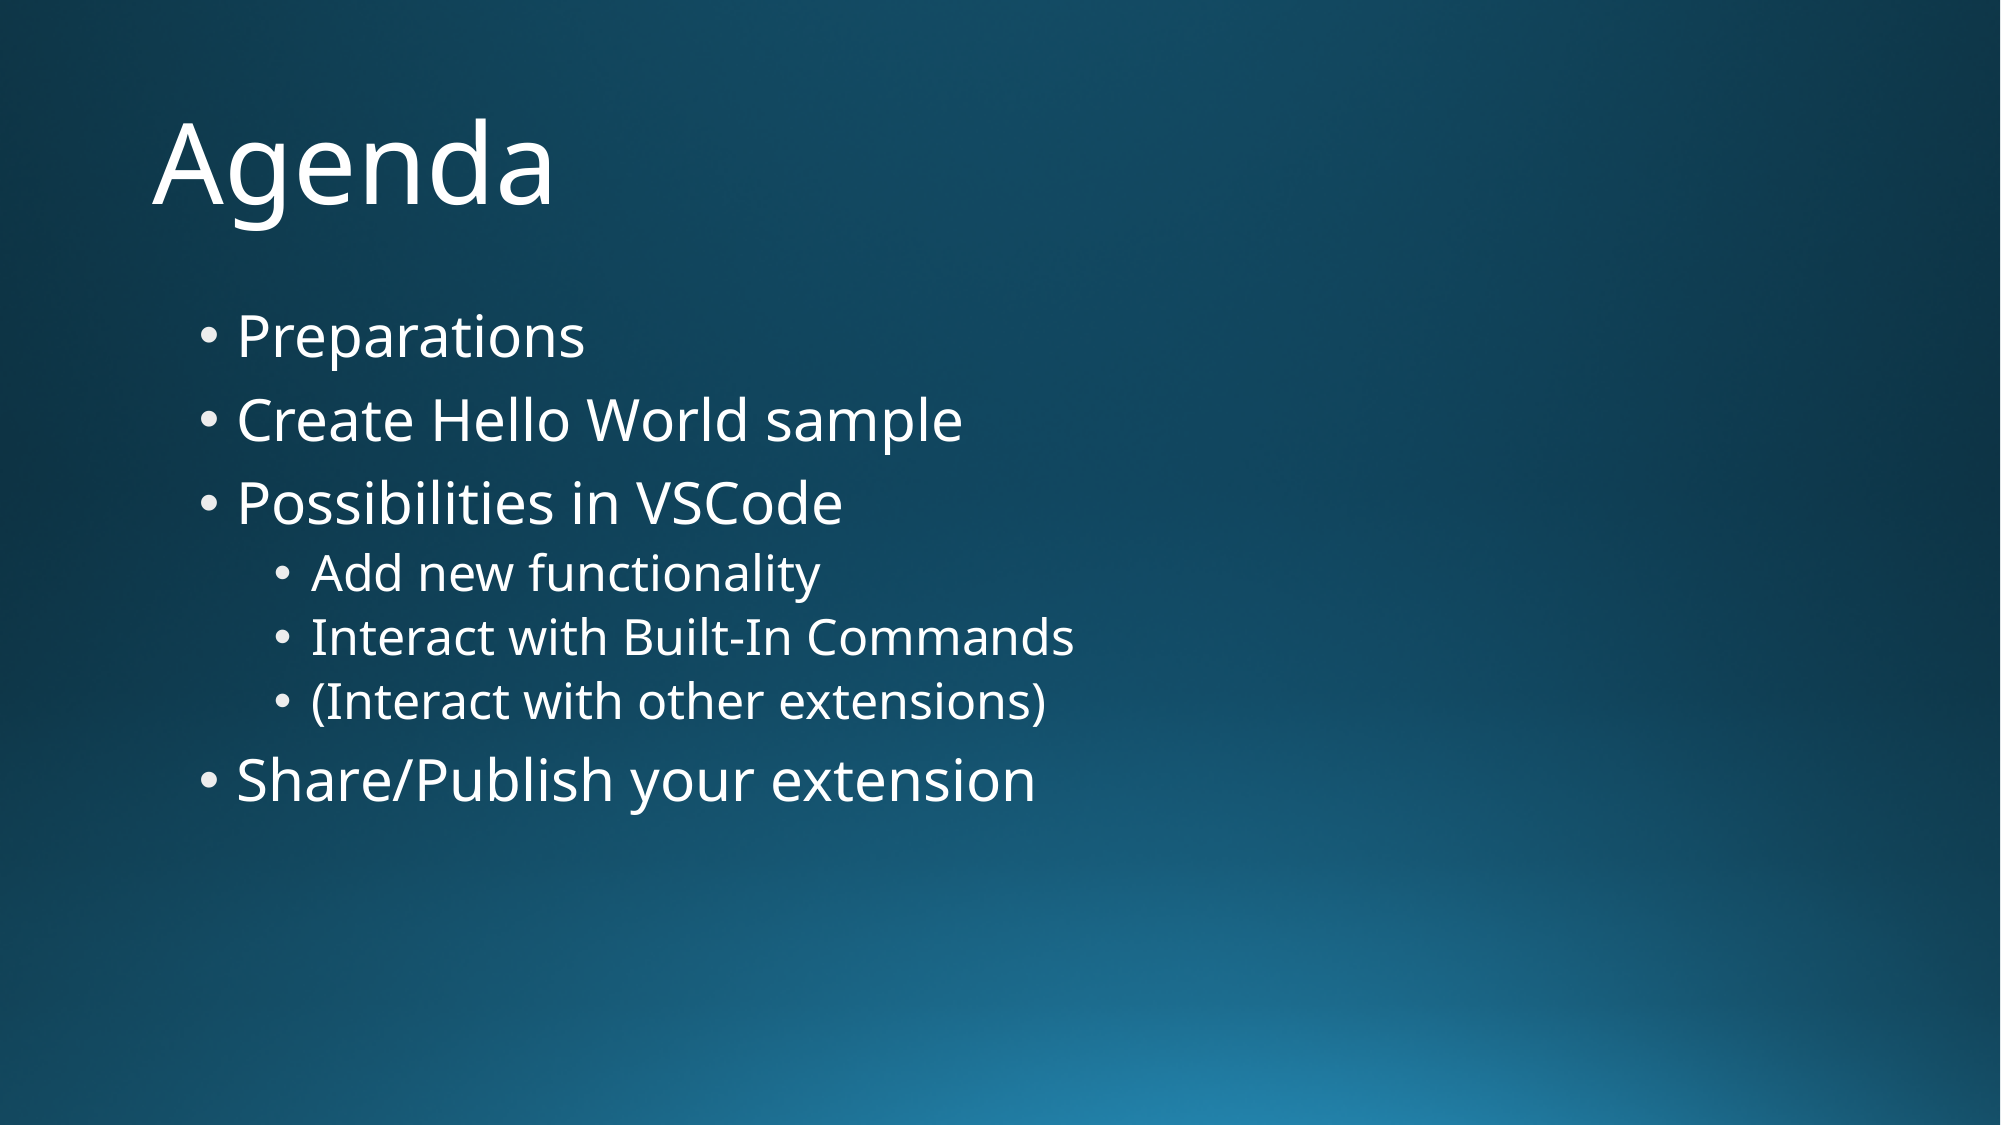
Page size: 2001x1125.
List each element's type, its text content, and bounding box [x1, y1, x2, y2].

list Preparations Create Hello World sample Possibilities in VSCode Add new functionality Interact with Built-In Commands (Interact with other extensions) Share/Publish your extension [183, 299, 1863, 1014]
title Agenda [137, 59, 1863, 278]
picture [0, 0, 2001, 1125]
